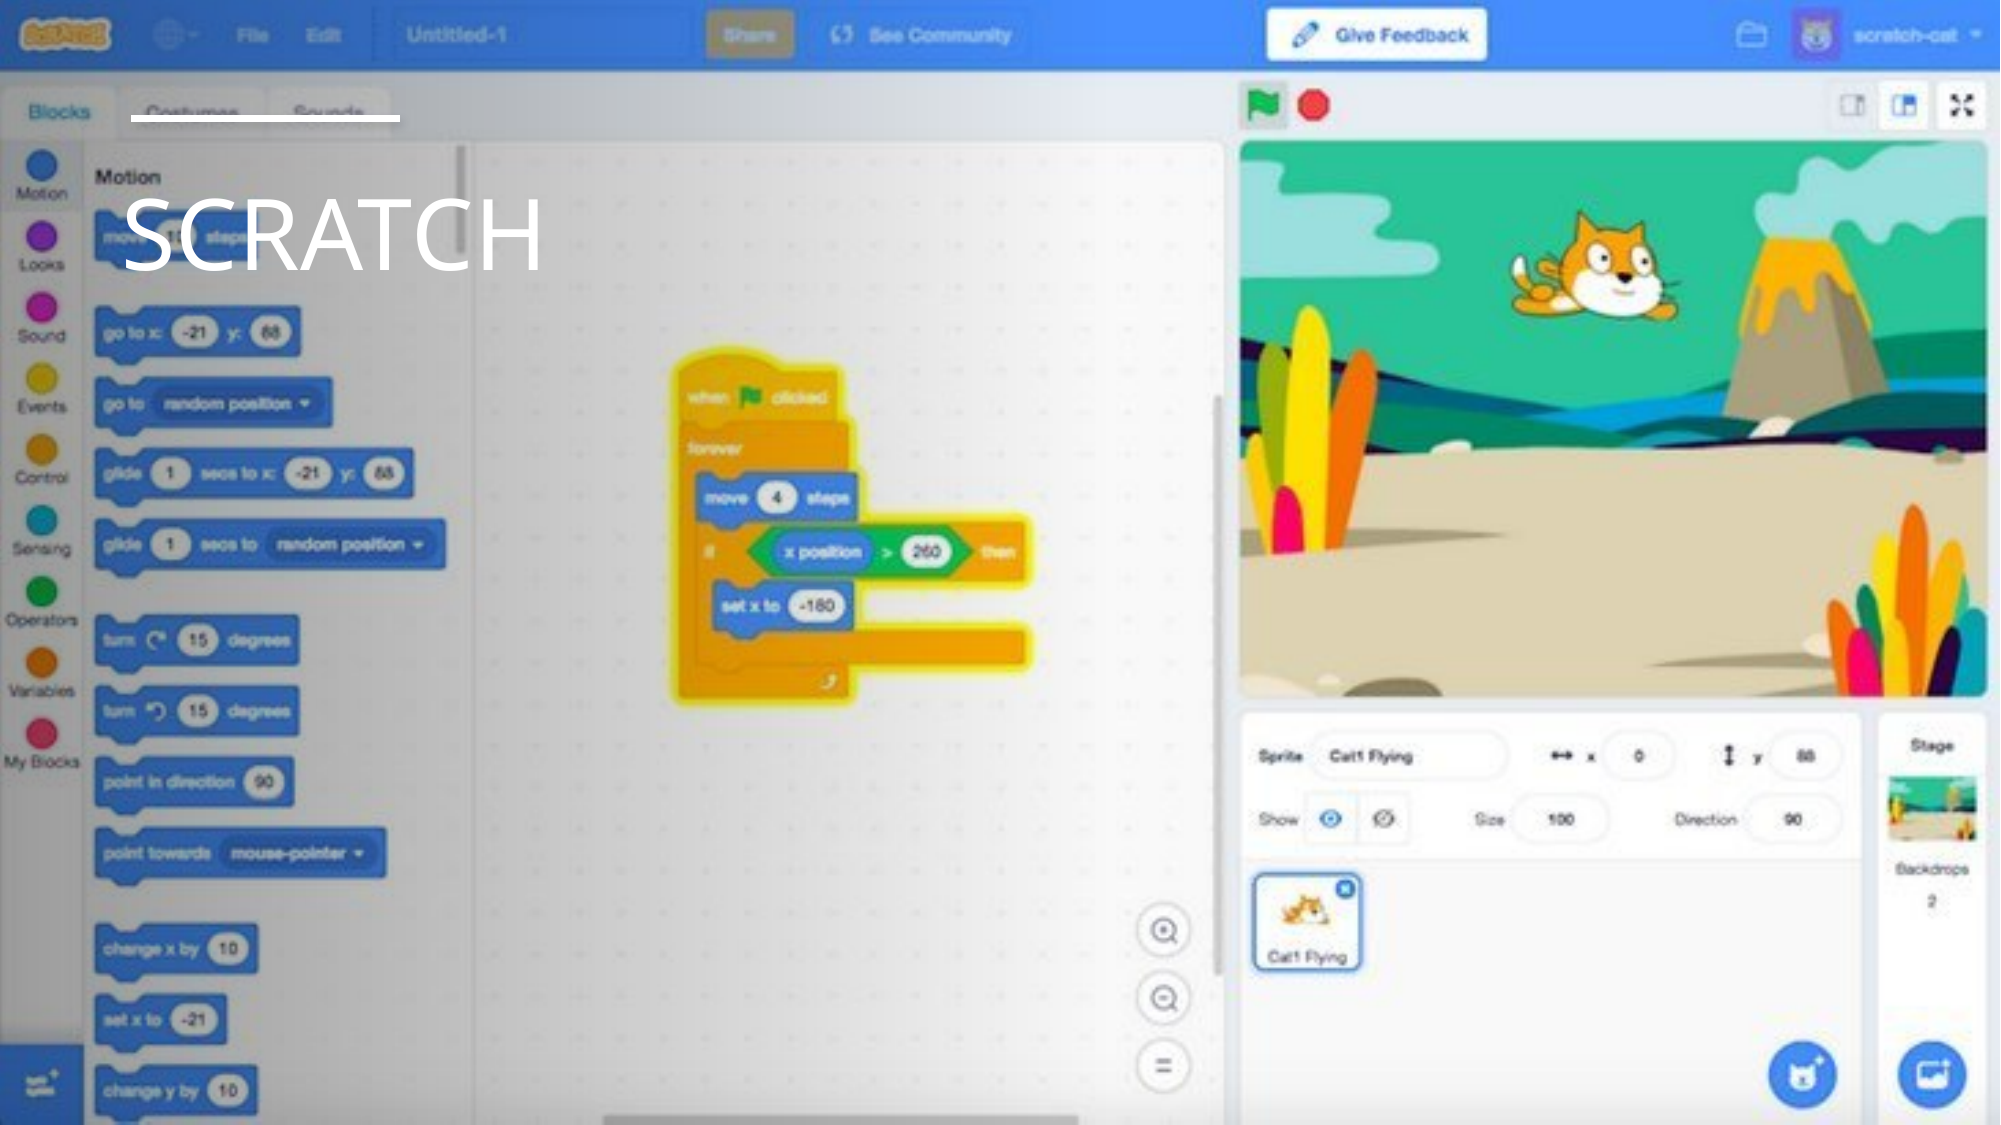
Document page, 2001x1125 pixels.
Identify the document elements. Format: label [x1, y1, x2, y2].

list [0, 0, 2000, 1125]
